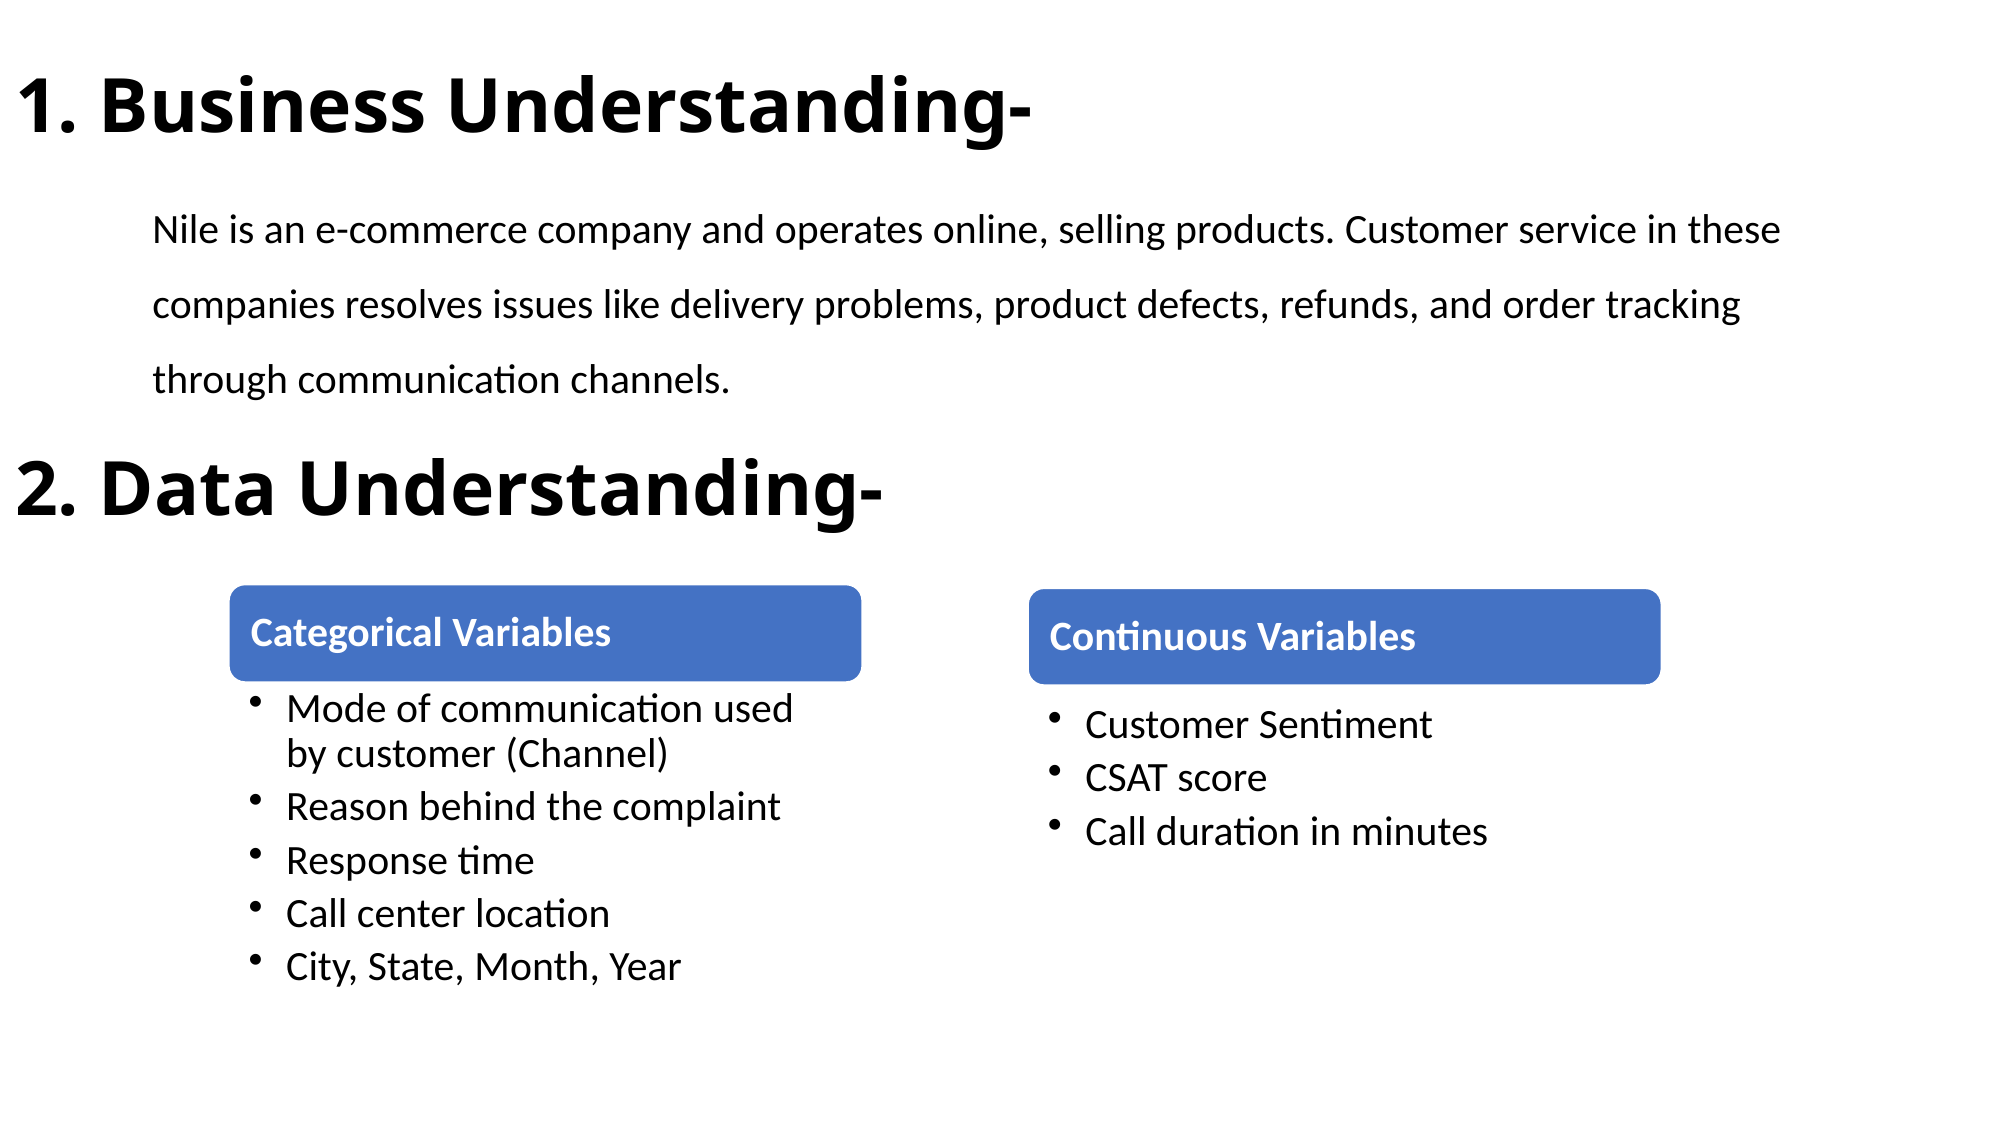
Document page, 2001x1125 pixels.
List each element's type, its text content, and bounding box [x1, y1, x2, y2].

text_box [228, 531, 863, 1062]
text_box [1027, 535, 1662, 941]
title 1. Business Understanding- [0, 0, 1725, 218]
text_box Nile is an e-commerce company and operates online, selling products. Customer service in these companies resolves issues like delivery problems, product defects, refunds, and order tracking through communication channels. [137, 223, 1863, 354]
text_box 2. Data Understanding- [0, 434, 1725, 549]
